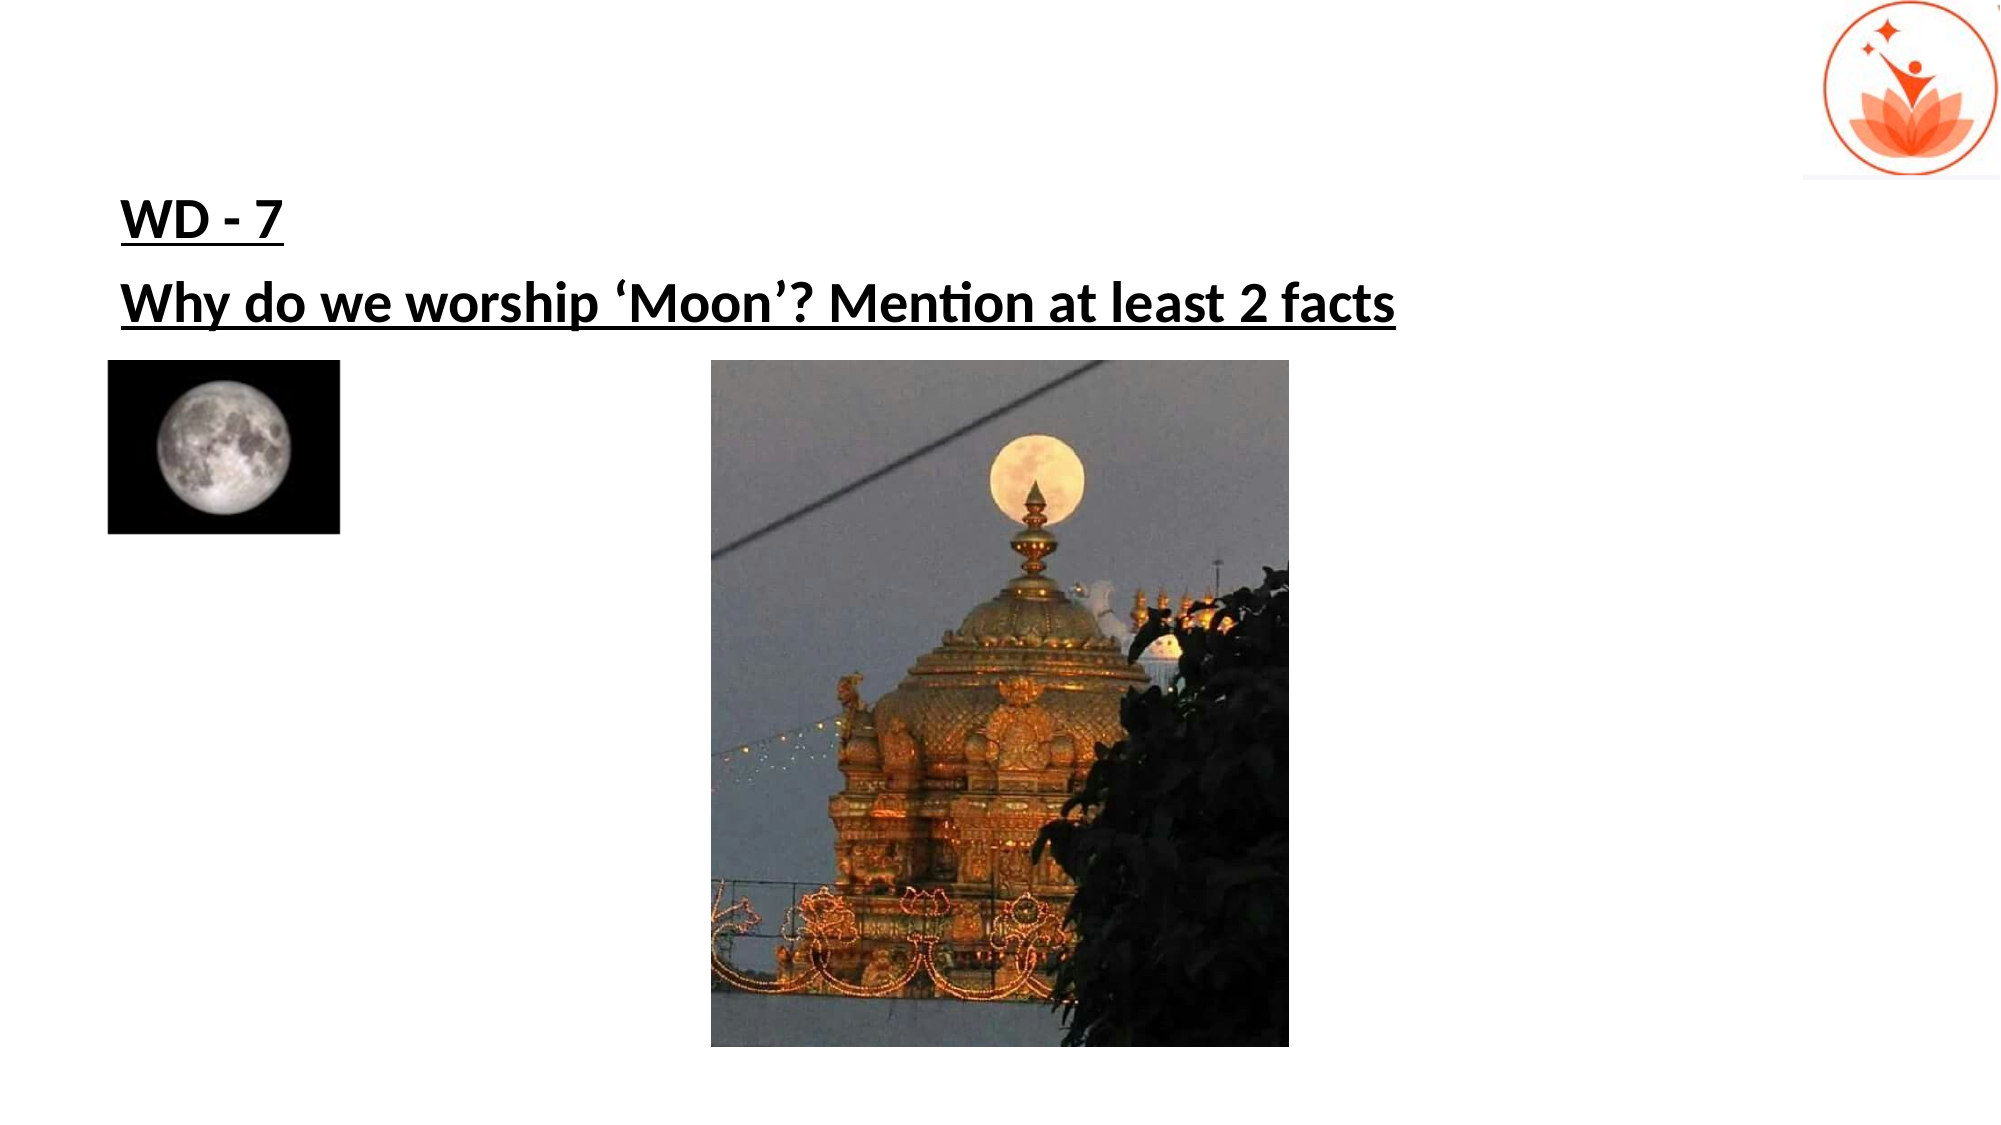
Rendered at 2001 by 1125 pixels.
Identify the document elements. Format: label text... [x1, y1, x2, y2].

list WD - 7 Why do we worship ‘Moon’? Mention at least 2 facts [105, 181, 1804, 361]
picture [710, 360, 1289, 1047]
picture [1803, 0, 2000, 180]
picture [105, 360, 345, 536]
